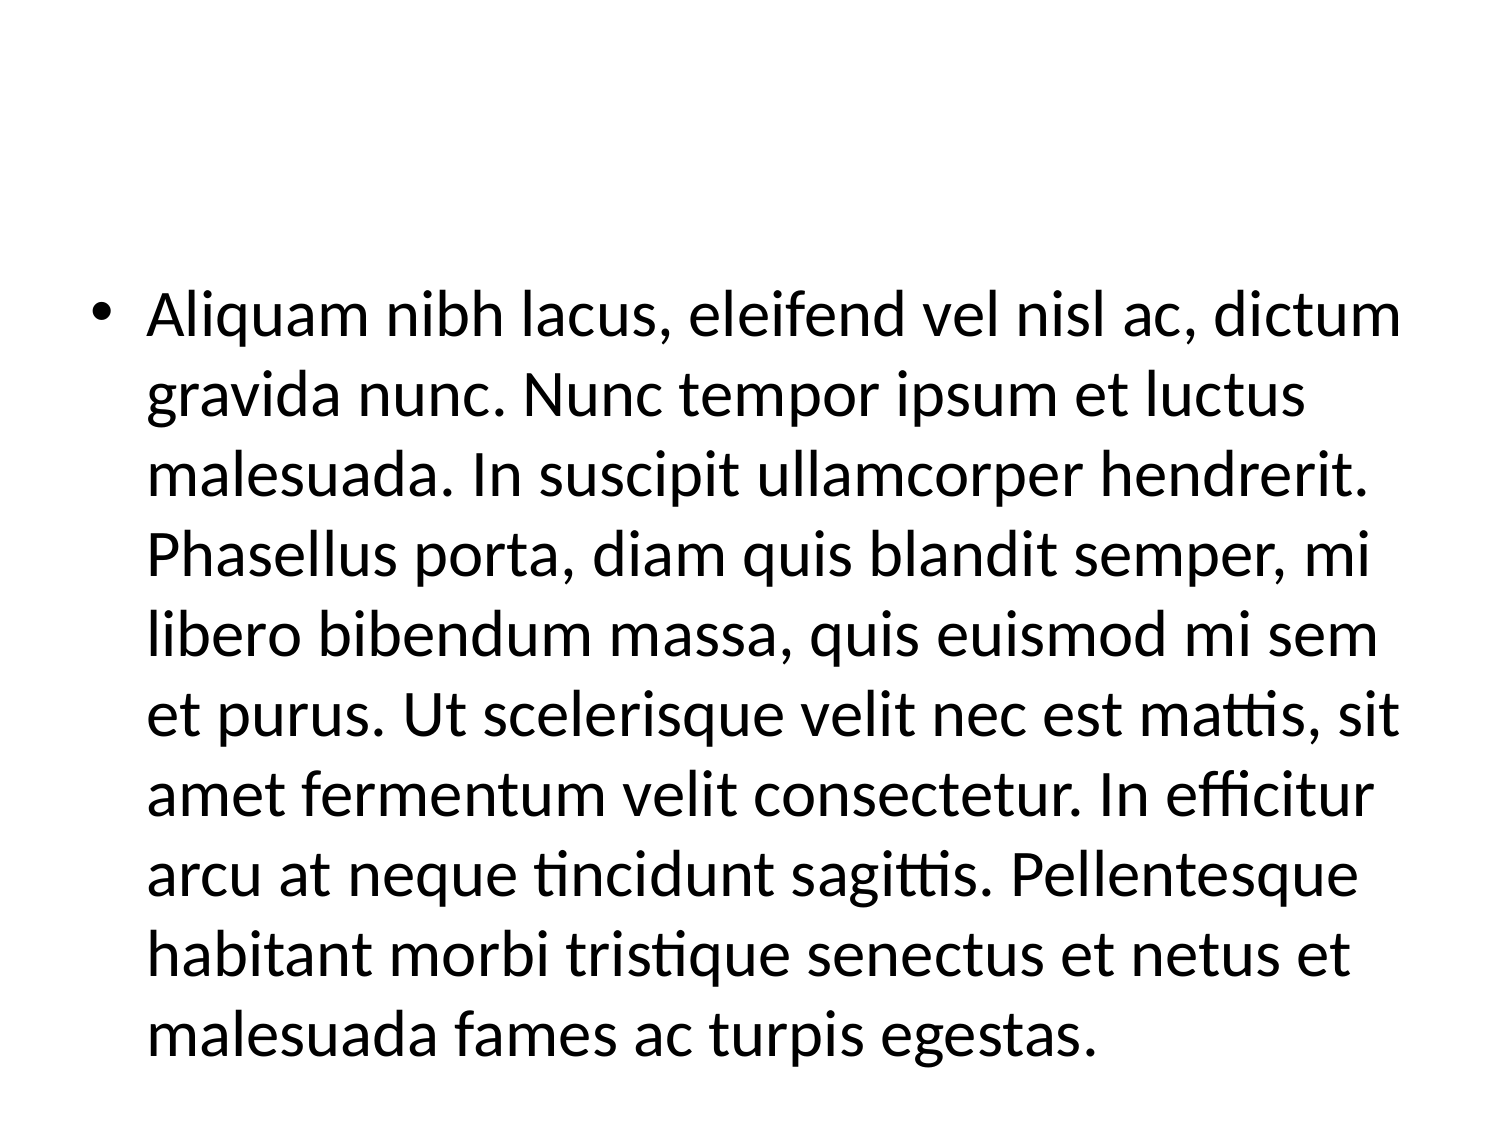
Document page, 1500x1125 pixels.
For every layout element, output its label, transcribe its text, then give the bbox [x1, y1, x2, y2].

list Aliquam nibh lacus, eleifend vel nisl ac, dictum gravida nunc. Nunc tempor ipsum et luctus malesuada. In suscipit ullamcorper hendrerit. Phasellus porta, diam quis blandit semper, mi libero bibendum massa, quis euismod mi sem et purus. Ut scelerisque velit nec est mattis, sit amet fermentum velit consectetur. In efficitur arcu at neque tincidunt sagittis. Pellentesque habitant morbi tristique senectus et netus et malesuada fames ac turpis egestas. [75, 262, 1425, 1005]
